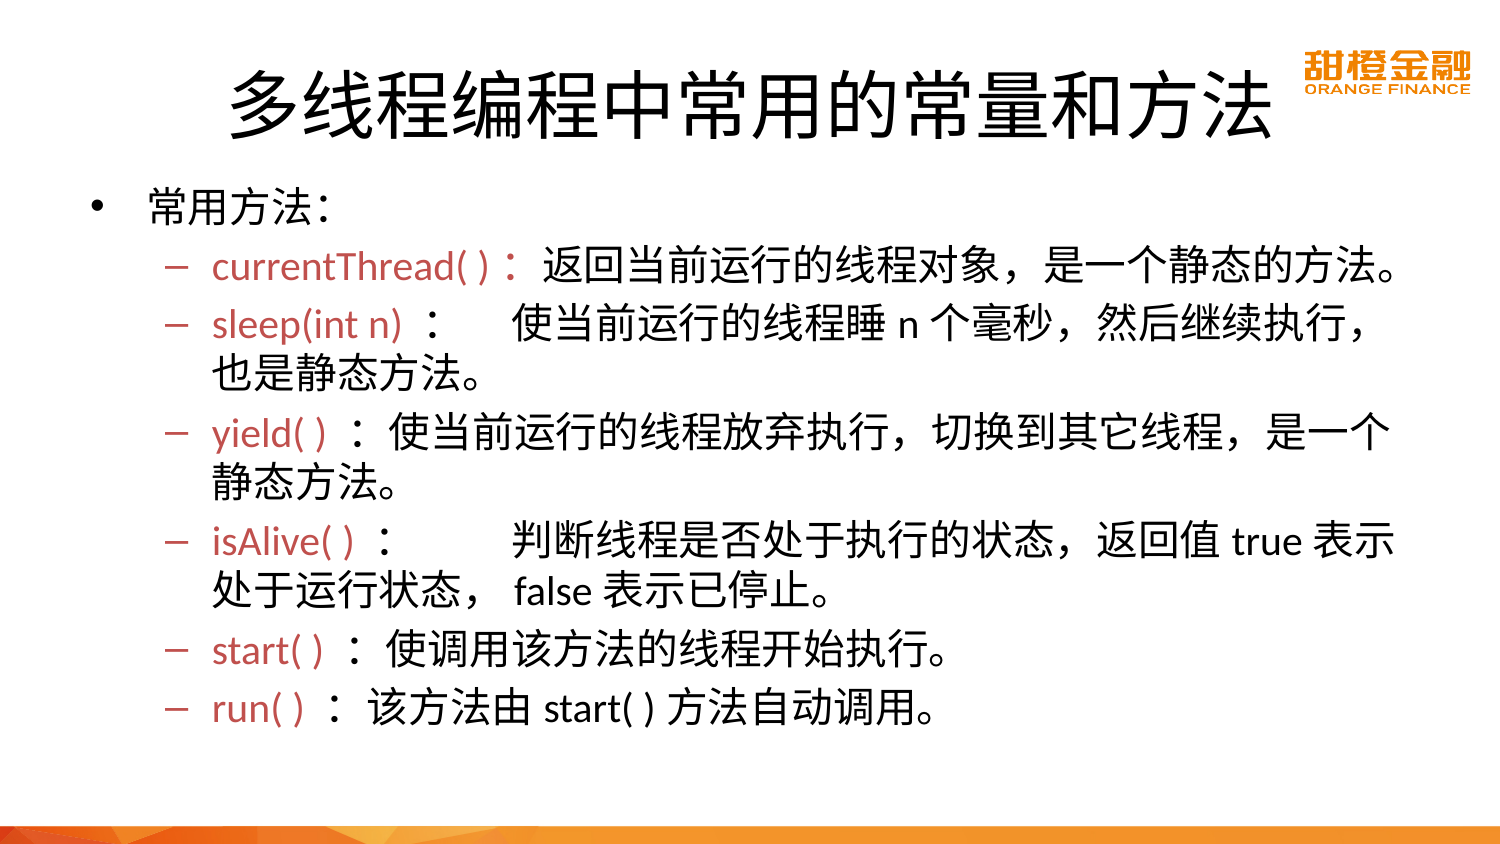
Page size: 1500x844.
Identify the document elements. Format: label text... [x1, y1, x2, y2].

picture [0, 0, 1500, 844]
title 多线程编程中常用的常量和方法 [75, 33, 1425, 173]
list 常用方法： currentThread( )：返回当前运行的线程对象，是一个静态的方法。 sleep(int n) ： 使当前运行的线程睡n个毫秒，然后继续执行，也是静态方法。 yield( ) ：使当前运行的线程放弃执行，切换到其它线程，是一个静态方法。 isAlive( ) ： 判断线程是否处于执行的状态，返回值true表示处于运行状态，false表示已停止。 start( ) ：使调用该方法的线程开始执行。 run( ) ：该方法由start( )方法自动调用。 [75, 173, 1425, 730]
